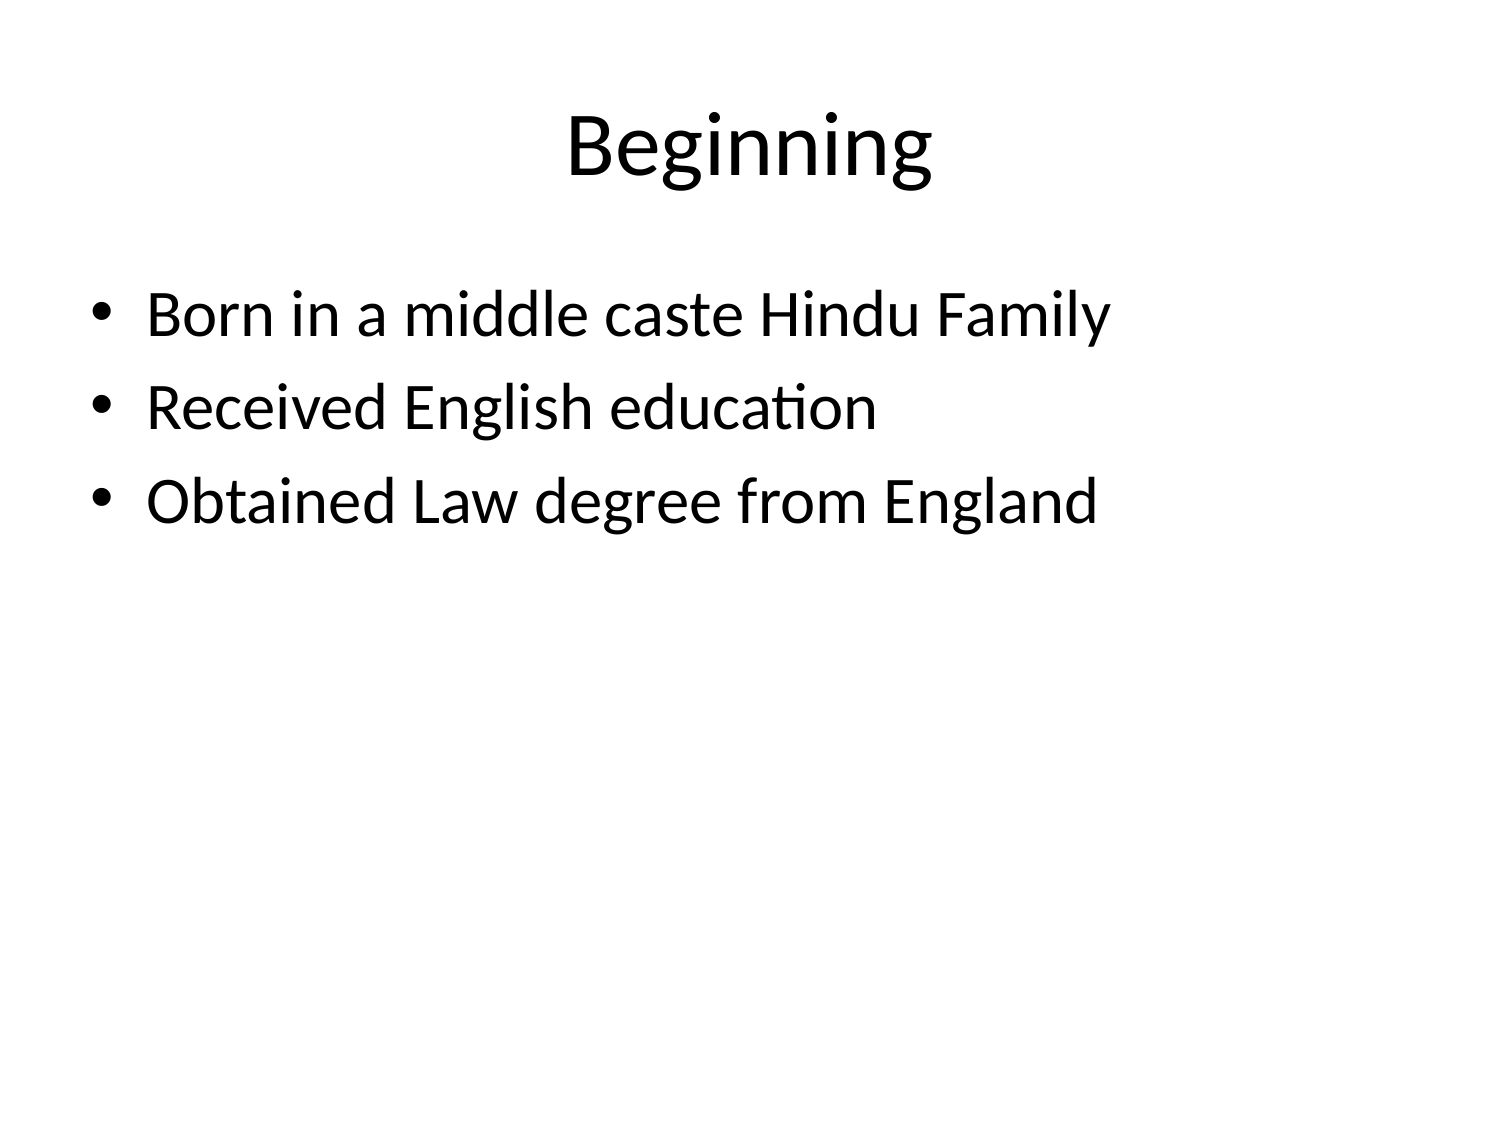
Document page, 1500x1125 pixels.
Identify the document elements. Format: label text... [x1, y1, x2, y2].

title Beginning [75, 45, 1425, 233]
list Born in a middle caste Hindu Family Received English education Obtained Law degree from England [75, 262, 1425, 1005]
